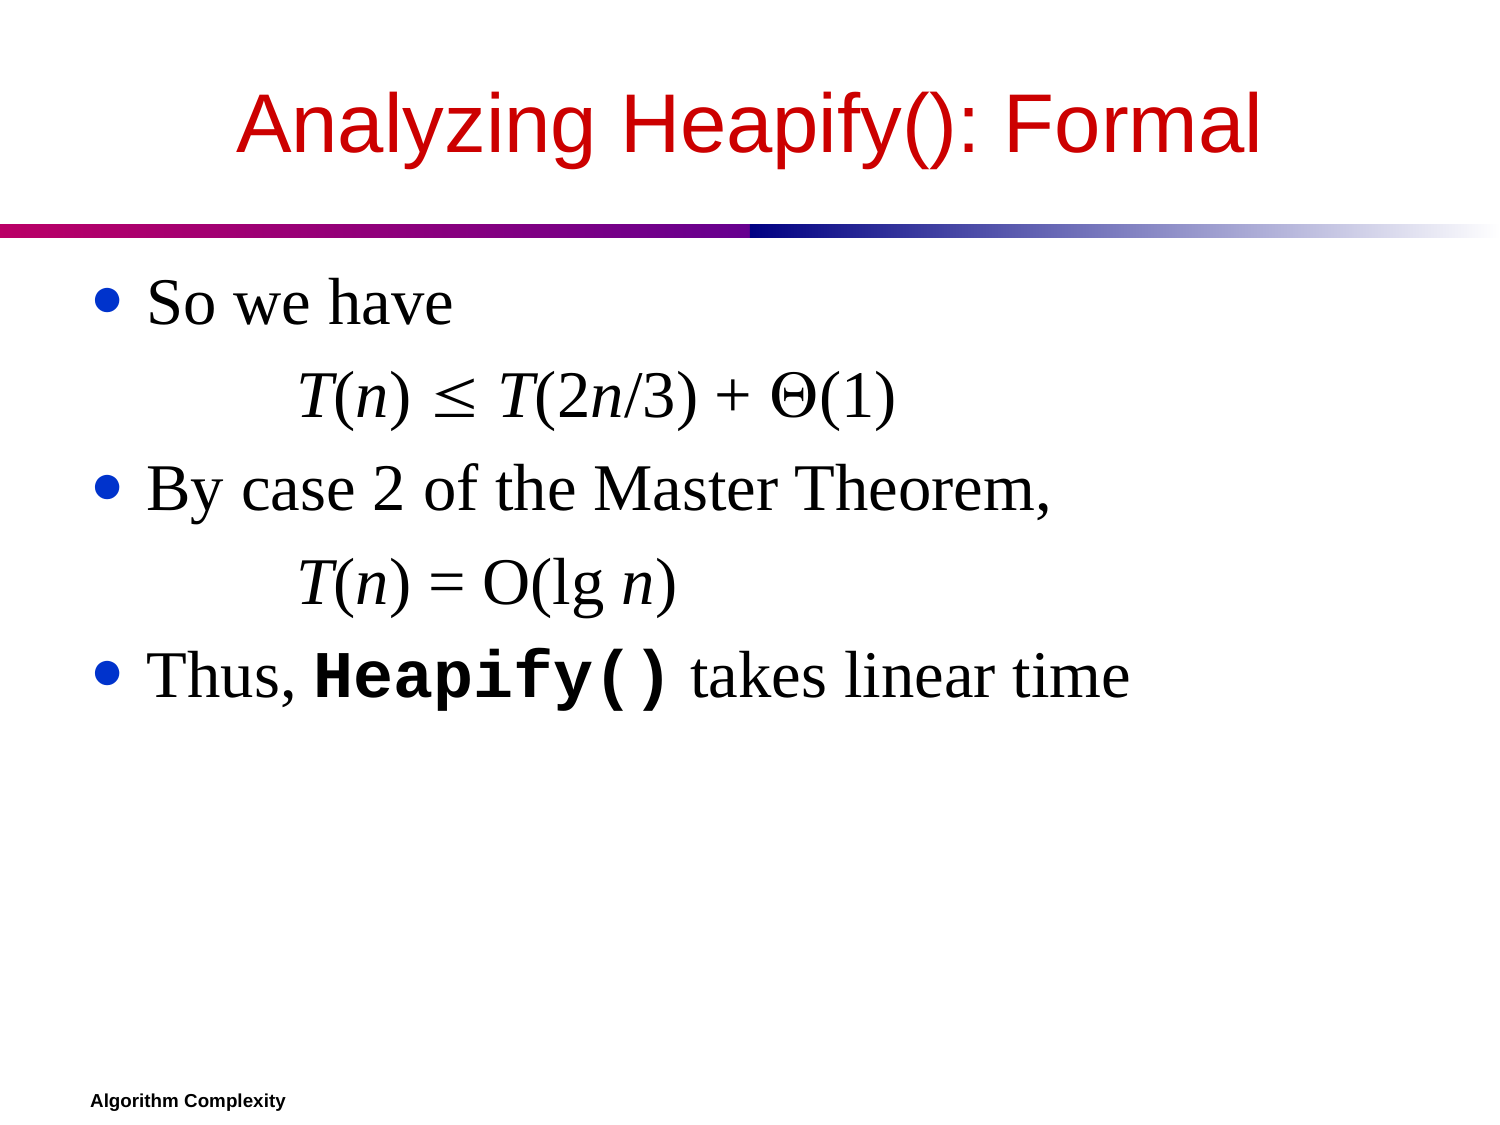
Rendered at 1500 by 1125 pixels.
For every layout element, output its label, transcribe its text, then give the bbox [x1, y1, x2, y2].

footer Algorithm Complexity [74, 1074, 1426, 1125]
list So we have T(n)  T(2n/3) + (1) By case 2 of the Master Theorem, T(n) = O(lg n) Thus, Heapify() takes linear time [74, 249, 1426, 963]
title Analyzing Heapify(): Formal [74, 37, 1426, 201]
